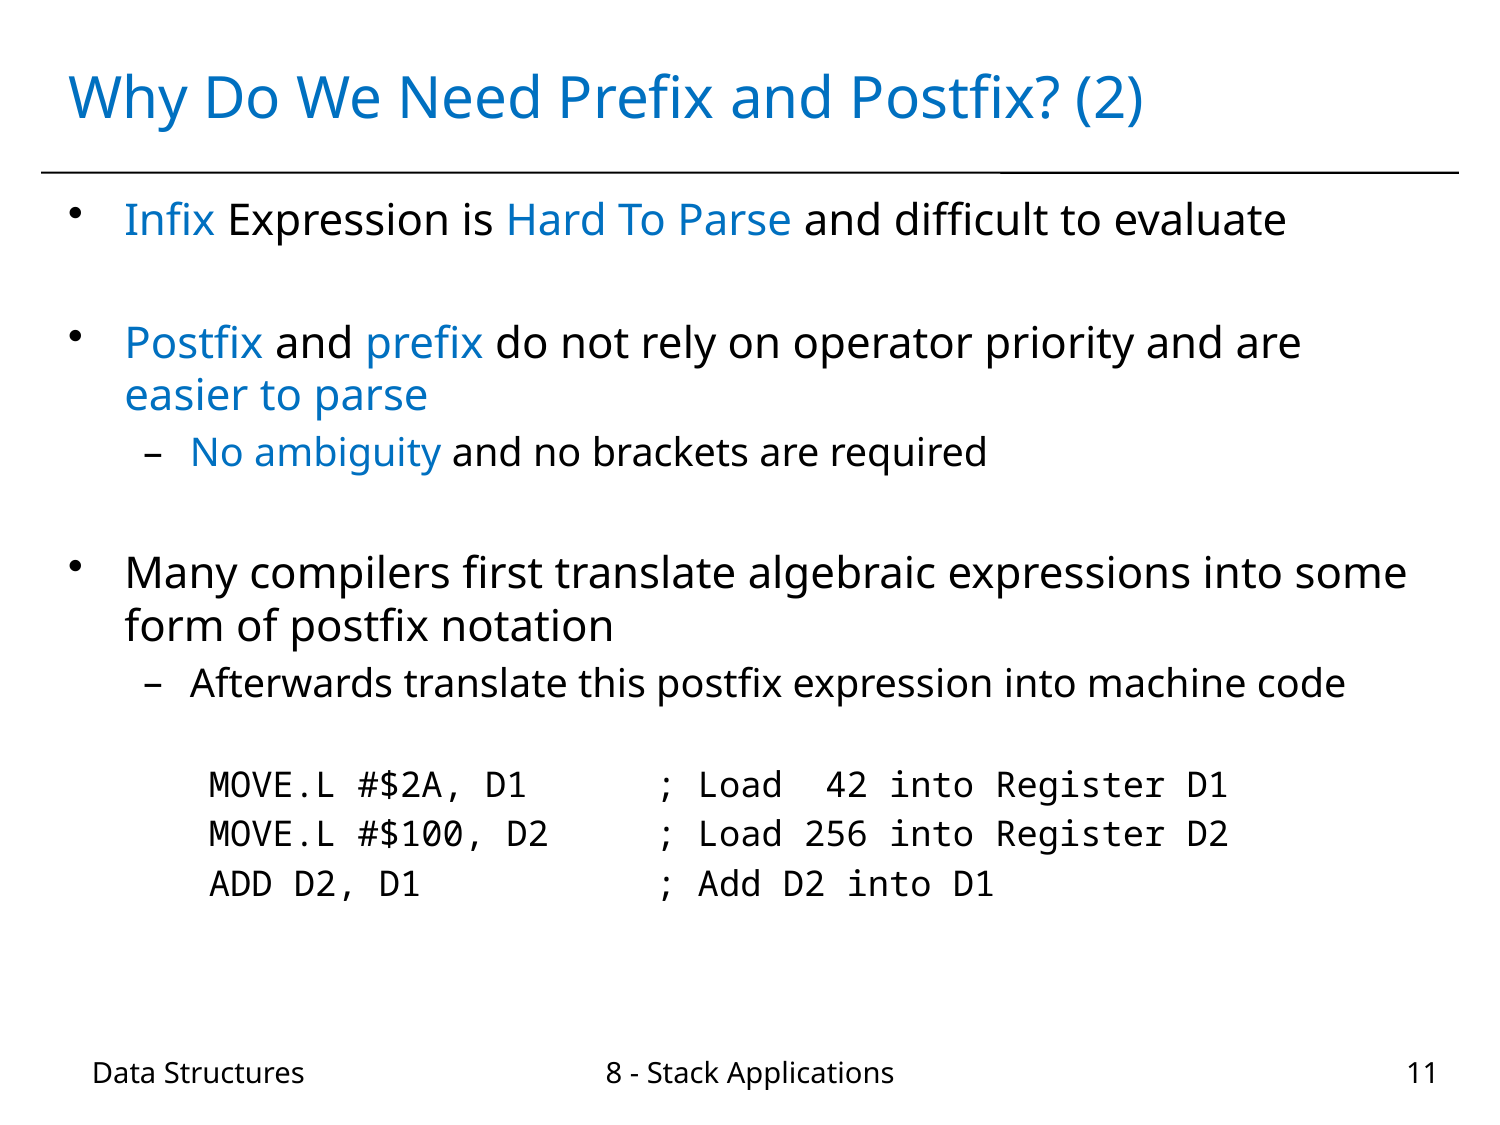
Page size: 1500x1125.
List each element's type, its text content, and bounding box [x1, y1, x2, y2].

title Why Do We Need Prefix and Postfix? (2) [52, 30, 1448, 159]
list Infix Expression is Hard To Parse and difficult to evaluate Postfix and prefix do not rely on operator priority and are easier to parse No ambiguity and no brackets are required Many compilers first translate algebraic expressions into some form of postfix notation Afterwards translate this postfix expression into machine code MOVE.L #$2A, D1 ; Load 42 into Register D1 MOVE.L #$100, D2 ; Load 256 into Register D2 ADD D2, D1 ; Add D2 into D1 [52, 184, 1448, 1000]
footer 8 - Stack Applications [502, 1046, 999, 1125]
slide_number Data Structures [76, 1046, 428, 1125]
slide_number 11 [1104, 1046, 1455, 1125]
